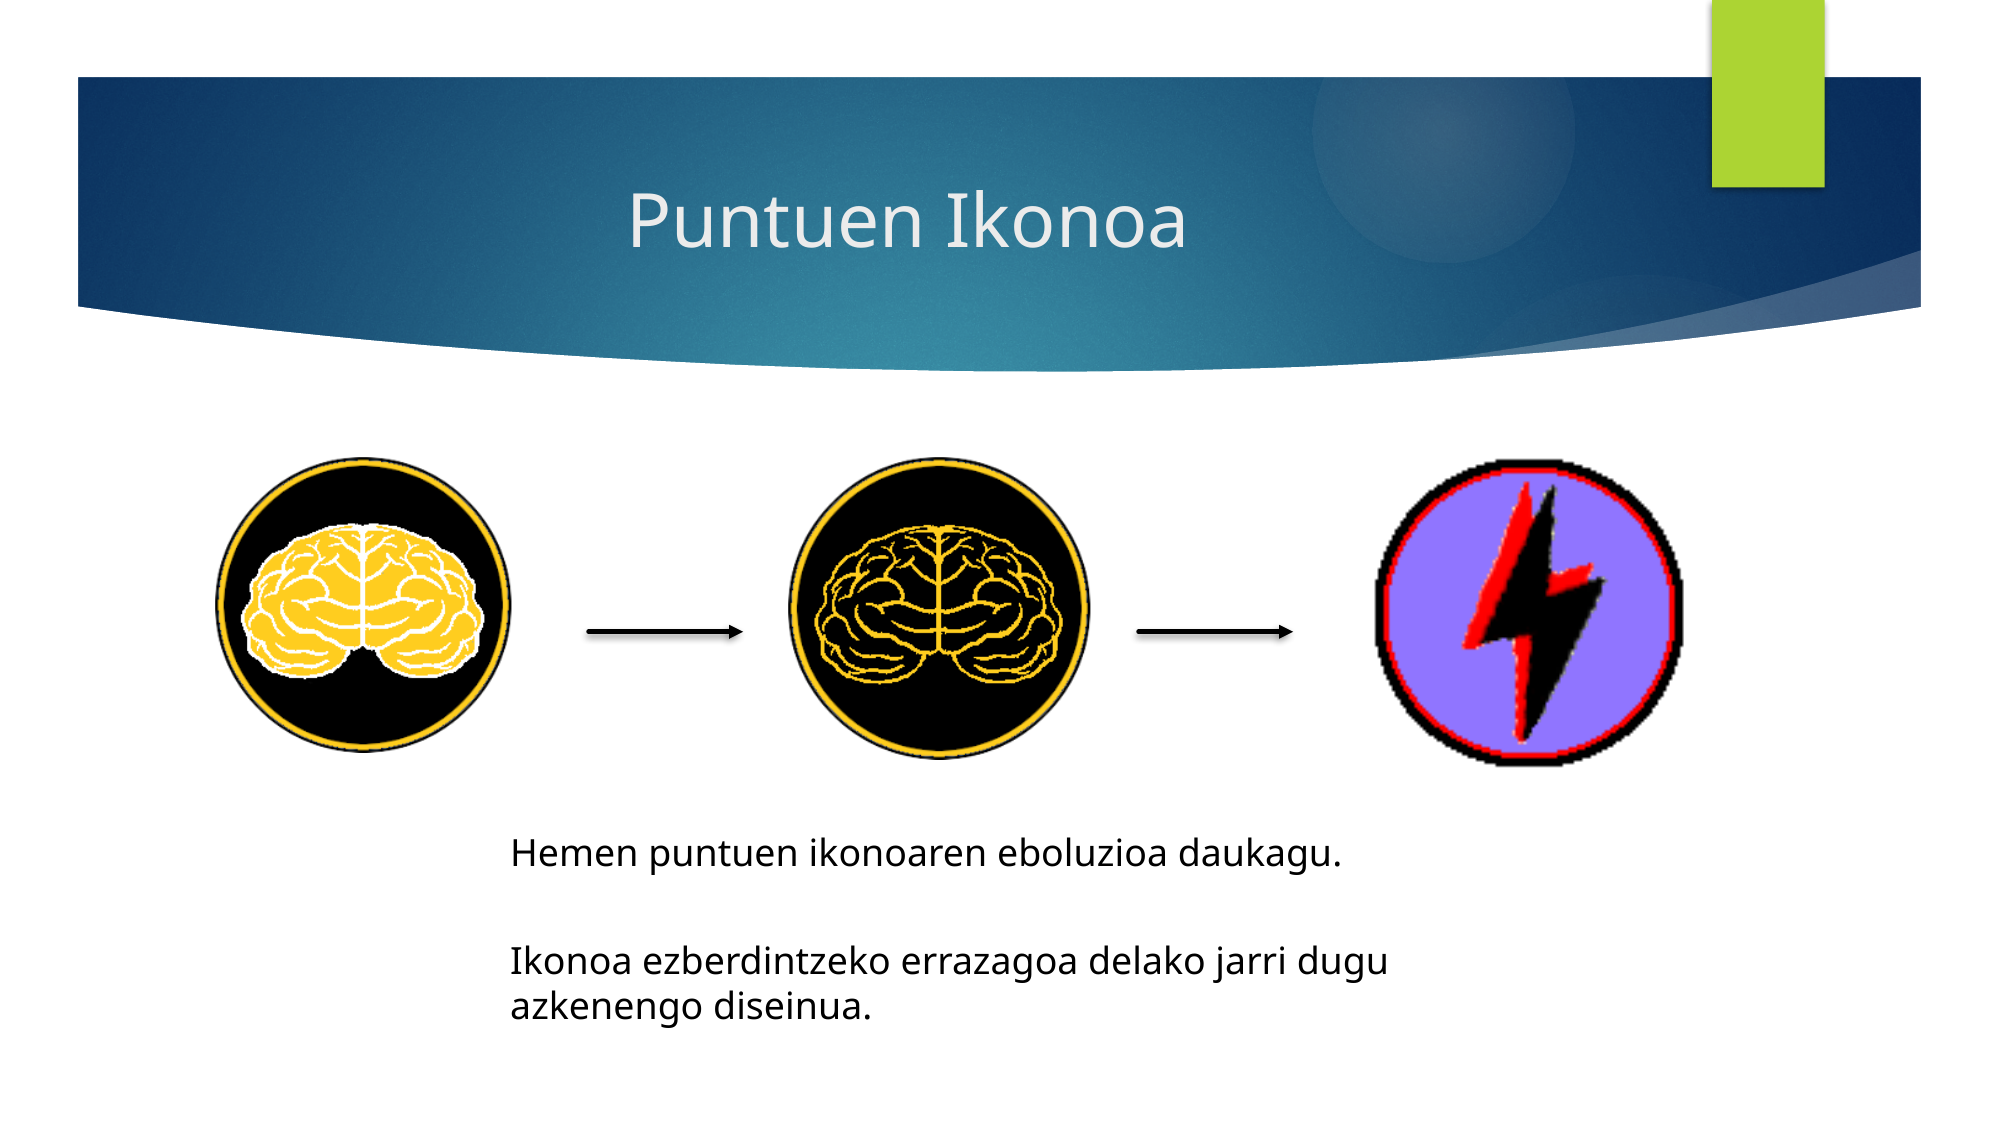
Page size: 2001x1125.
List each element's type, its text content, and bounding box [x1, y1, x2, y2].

picture [786, 456, 1093, 760]
text_box Hemen puntuen ikonoaren eboluzioa daukagu. [495, 821, 1507, 882]
picture [1365, 451, 1698, 773]
title Puntuen Ikonoa [189, 159, 1627, 276]
picture [214, 456, 514, 754]
text_box Ikonoa ezberdintzeko errazagoa delako jarri dugu azkenengo diseinua. [495, 929, 1507, 1034]
